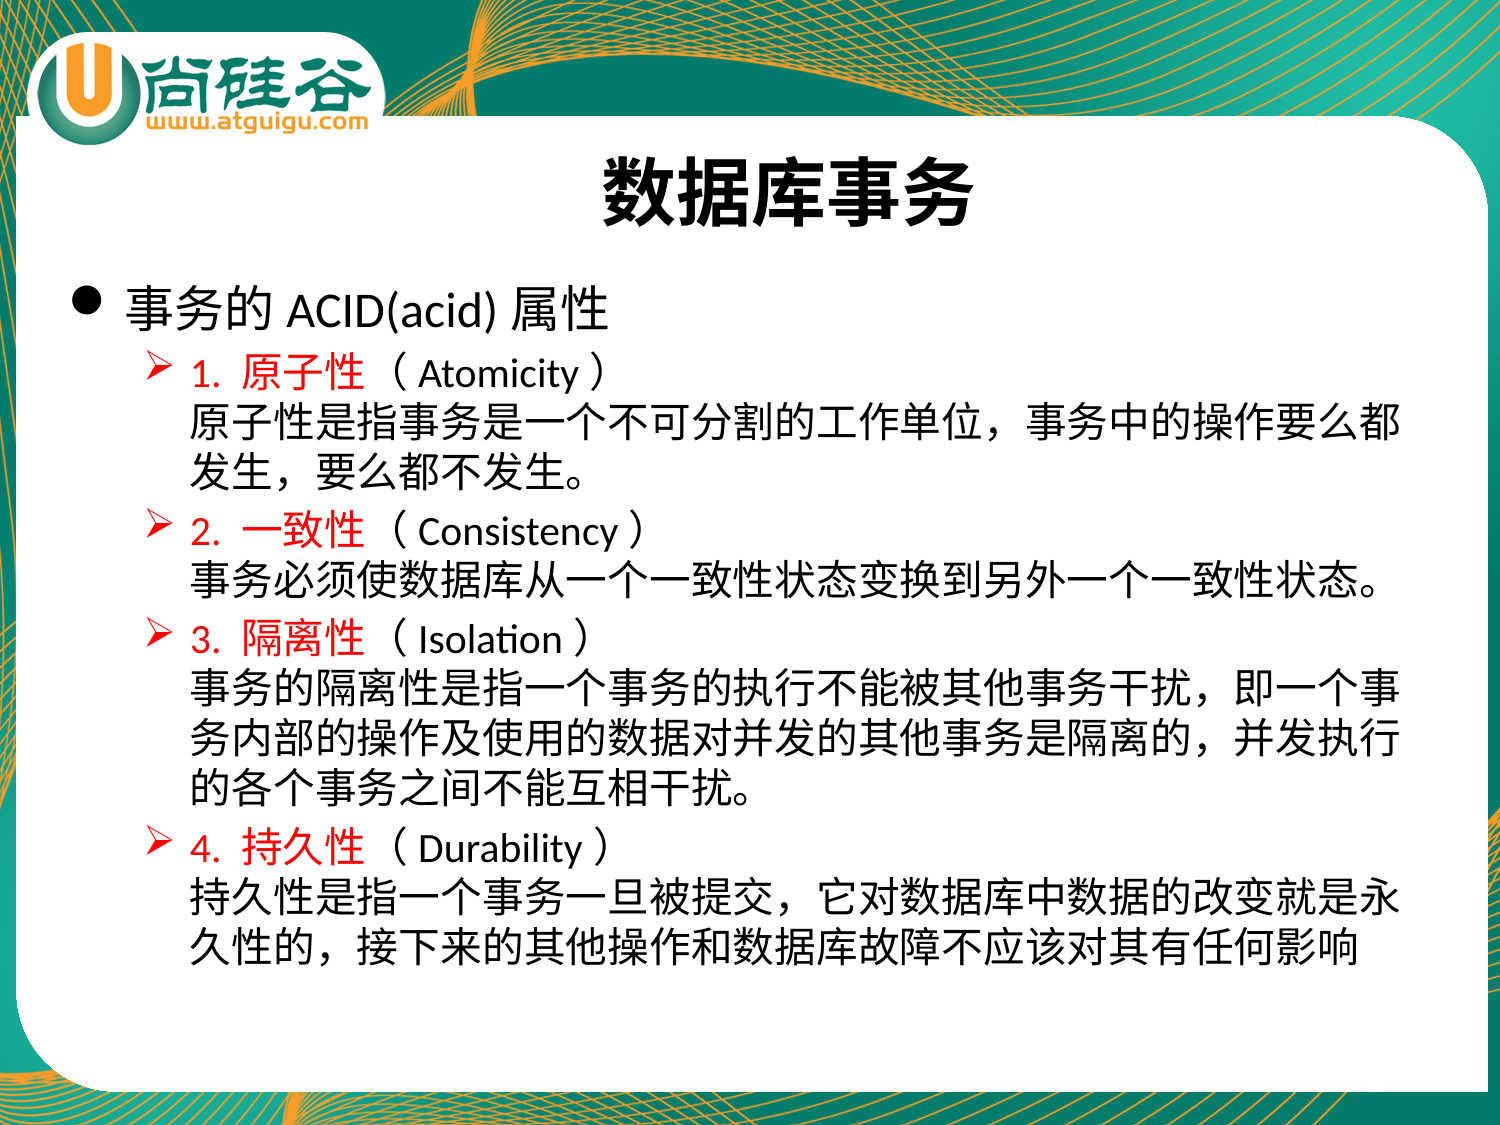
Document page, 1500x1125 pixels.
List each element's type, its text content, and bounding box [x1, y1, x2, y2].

picture [0, 0, 1500, 1125]
list 事务的ACID(acid)属性 1. 原子性（Atomicity） 原子性是指事务是一个不可分割的工作单位，事务中的操作要么都发生，要么都不发生。 2. 一致性（Consistency） 事务必须使数据库从一个一致性状态变换到另外一个一致性状态。 3. 隔离性（Isolation） 事务的隔离性是指一个事务的执行不能被其他事务干扰，即一个事务内部的操作及使用的数据对并发的其他事务是隔离的，并发执行的各个事务之间不能互相干扰。 4. 持久性（Durability） 持久性是指一个事务一旦被提交，它对数据库中数据的改变就是永久性的，接下来的其他操作和数据库故障不应该对其有任何影响 [53, 269, 1418, 1032]
title 数据库事务 [371, 125, 1207, 256]
